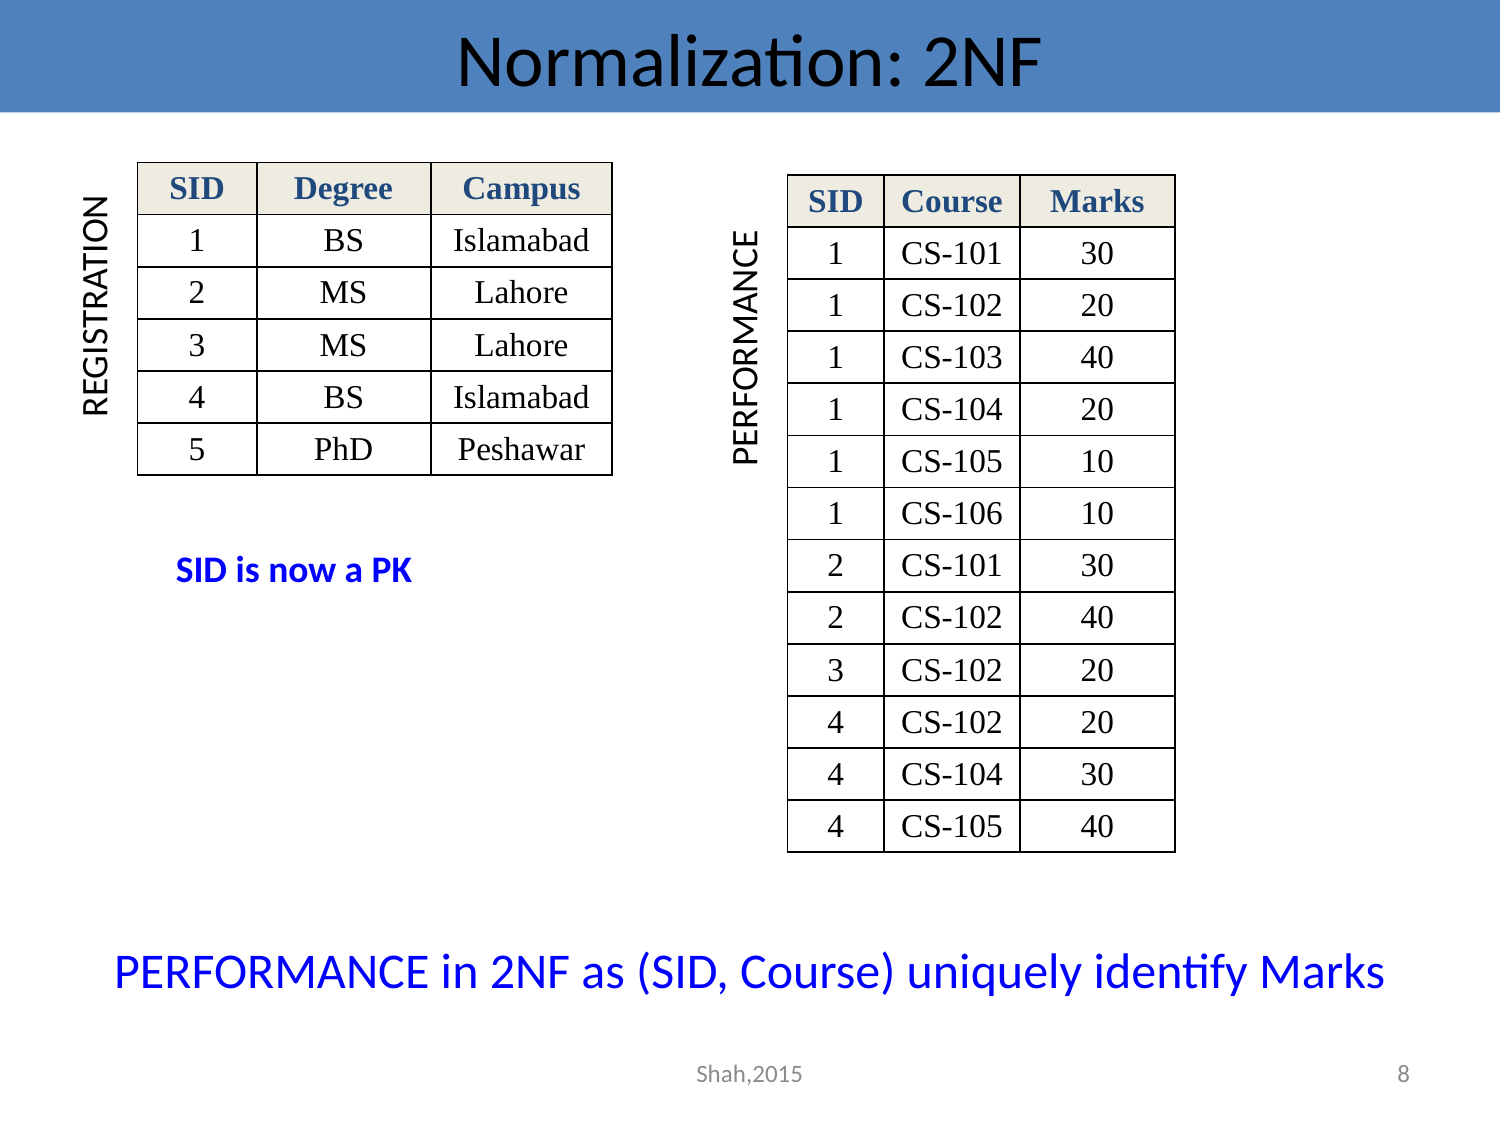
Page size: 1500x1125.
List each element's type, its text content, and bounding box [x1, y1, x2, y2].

table_cell Islamabad [432, 215, 611, 266]
table_cell 20 [1021, 697, 1174, 747]
table_cell 40 [1021, 332, 1174, 382]
table_header Campus [432, 163, 611, 214]
table_cell 30 [1021, 228, 1174, 278]
table_cell Lahore [432, 320, 611, 370]
table_cell 4 [138, 372, 256, 422]
table_cell 1 [788, 332, 883, 382]
table_cell CS-101 [885, 540, 1019, 591]
table_cell 1 [138, 215, 256, 266]
table_cell 3 [788, 645, 883, 695]
text_box PERFORMANCE [712, 215, 773, 482]
table_cell 2 [788, 540, 883, 591]
table_cell CS-101 [885, 228, 1019, 278]
text_box PERFORMANCE in 2NF as (SID, Course) uniquely identify Marks [0, 930, 1500, 1006]
table_cell 40 [1021, 593, 1174, 643]
table_cell 10 [1021, 488, 1174, 539]
table_header Course [885, 176, 1019, 226]
table_cell CS-105 [885, 436, 1019, 487]
table_cell 20 [1021, 384, 1174, 435]
table_cell 40 [1021, 801, 1174, 851]
table_cell MS [258, 320, 430, 370]
table_cell 5 [138, 424, 256, 474]
table_cell 1 [788, 436, 883, 487]
table_cell 1 [788, 228, 883, 278]
table_cell CS-102 [885, 697, 1019, 747]
table_cell 1 [788, 384, 883, 435]
table_cell CS-104 [885, 384, 1019, 435]
table_cell Peshawar [432, 424, 611, 474]
table_cell CS-102 [885, 280, 1019, 330]
table_header SID [138, 163, 256, 214]
table_cell 4 [788, 697, 883, 747]
table_cell CS-106 [885, 488, 1019, 539]
table_cell MS [258, 268, 430, 318]
table_cell 20 [1021, 280, 1174, 330]
table_cell BS [258, 372, 430, 422]
table_header Degree [258, 163, 430, 214]
table_header SID [788, 176, 883, 226]
text_box REGISTRATION [62, 179, 123, 432]
table_cell 30 [1021, 749, 1174, 799]
table_header Marks [1021, 176, 1174, 226]
table_cell CS-102 [885, 645, 1019, 695]
table_cell 20 [1021, 645, 1174, 695]
table_cell 3 [138, 320, 256, 370]
table_cell PhD [258, 424, 430, 474]
table_cell CS-105 [885, 801, 1019, 851]
table_cell 2 [788, 593, 883, 643]
text_box SID is now a PK [160, 537, 428, 598]
table_cell CS-102 [885, 593, 1019, 643]
footer Shah,2015 [512, 1042, 988, 1103]
table_cell Lahore [432, 268, 611, 318]
title Normalization: 2NF [0, 0, 1500, 113]
table_cell BS [258, 215, 430, 266]
table_cell 10 [1021, 436, 1174, 487]
table_cell 2 [138, 268, 256, 318]
table_cell 4 [788, 749, 883, 799]
table_cell 1 [788, 488, 883, 539]
table_cell CS-104 [885, 749, 1019, 799]
table_cell 1 [788, 280, 883, 330]
table_cell Islamabad [432, 372, 611, 422]
table_cell CS-103 [885, 332, 1019, 382]
slide_number 8 [1074, 1042, 1425, 1103]
table_cell 30 [1021, 540, 1174, 591]
table_cell 4 [788, 801, 883, 851]
